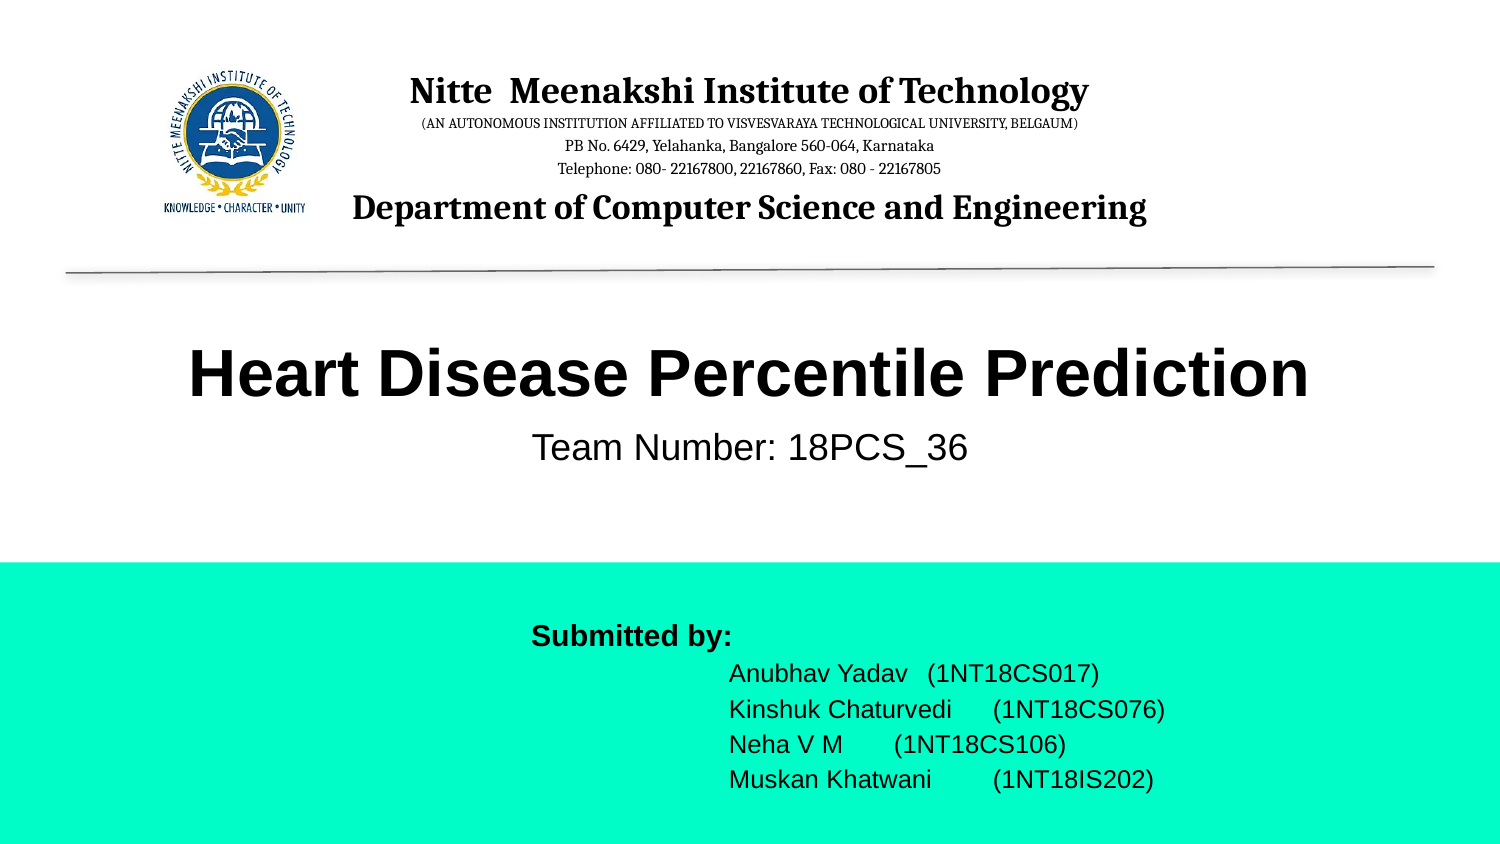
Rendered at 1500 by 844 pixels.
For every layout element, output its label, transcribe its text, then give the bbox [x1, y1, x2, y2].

text_box Nitte Meenakshi Institute of Technology (AN AUTONOMOUS INSTITUTION AFFILIATED TO VISVESVARAYA TECHNOLOGICAL UNIVERSITY, BELGAUM) PB No. 6429, Yelahanka, Bangalore 560-064, Karnataka Telephone: 080- 22167800, 22167860, Fax: 080 - 22167805 Department of Computer Science and Engineering [0, 44, 1500, 242]
picture [144, 57, 318, 226]
subtitle Submitted by: Anubhav Yadav (1NT18CS017) Kinshuk Chaturvedi (1NT18CS076) Neha V M (1NT18CS106) Muskan Khatwani (1NT18IS202) [450, 595, 1472, 820]
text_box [65, 266, 1435, 274]
title Heart Disease Percentile Prediction Team Number: 18PCS_36 [51, 252, 1449, 556]
